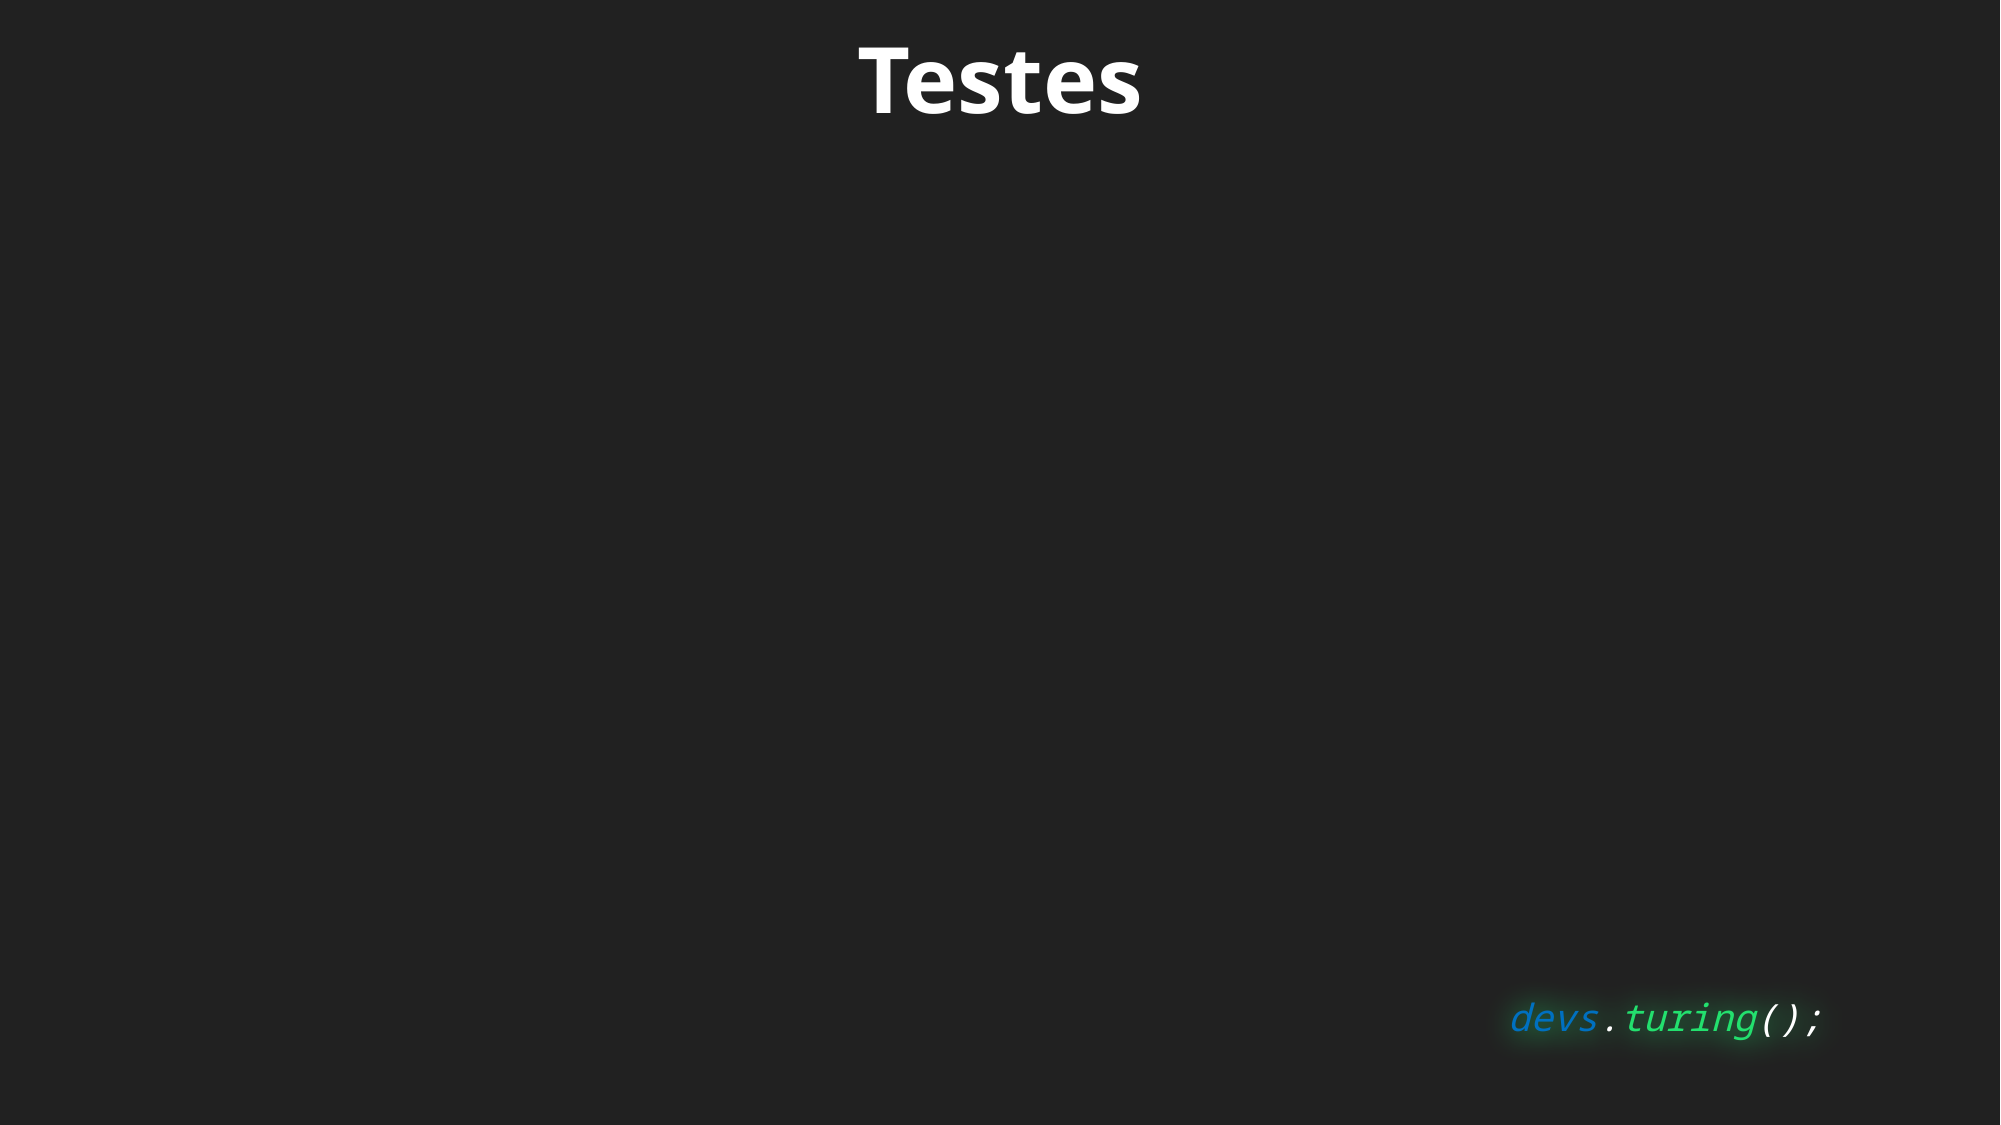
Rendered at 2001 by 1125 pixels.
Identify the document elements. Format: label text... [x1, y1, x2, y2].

text_box devs.turing(); [1493, 986, 1848, 1047]
text_box Testes [0, 14, 2000, 139]
